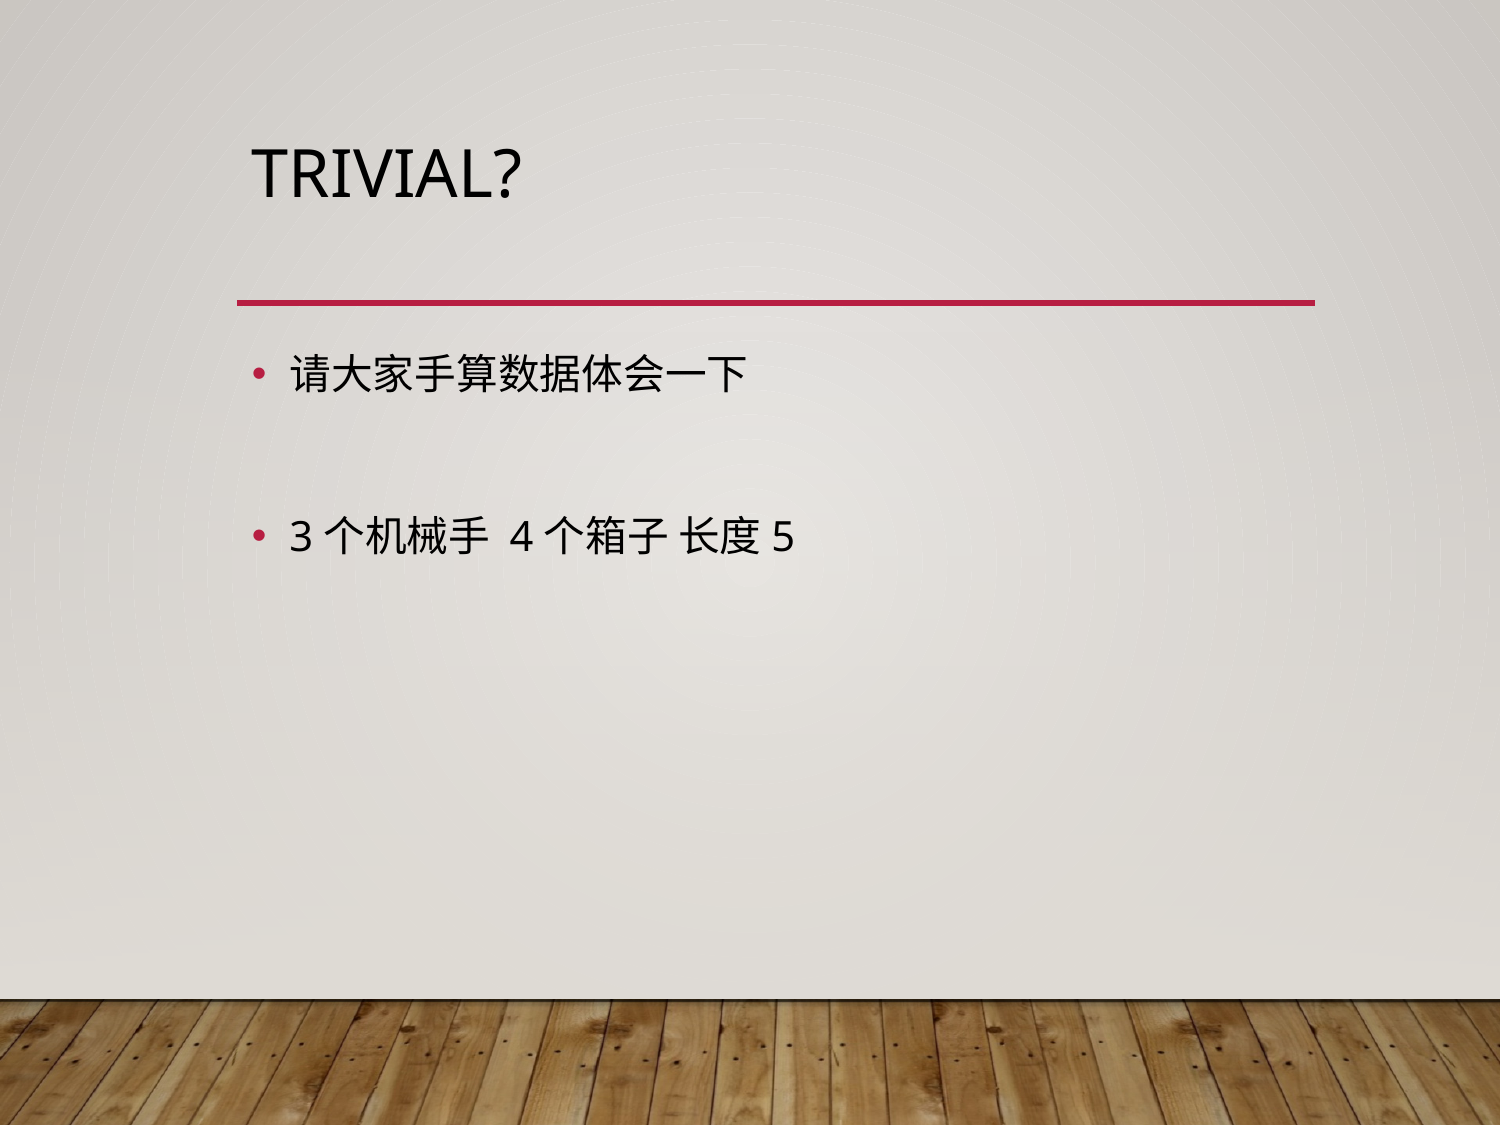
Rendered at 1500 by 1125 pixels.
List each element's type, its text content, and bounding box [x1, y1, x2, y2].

title Trivial? [236, 131, 1315, 305]
list 请大家手算数据体会一下 3个机械手 4个箱子 长度5 [236, 330, 1315, 897]
picture [0, 999, 1500, 1125]
